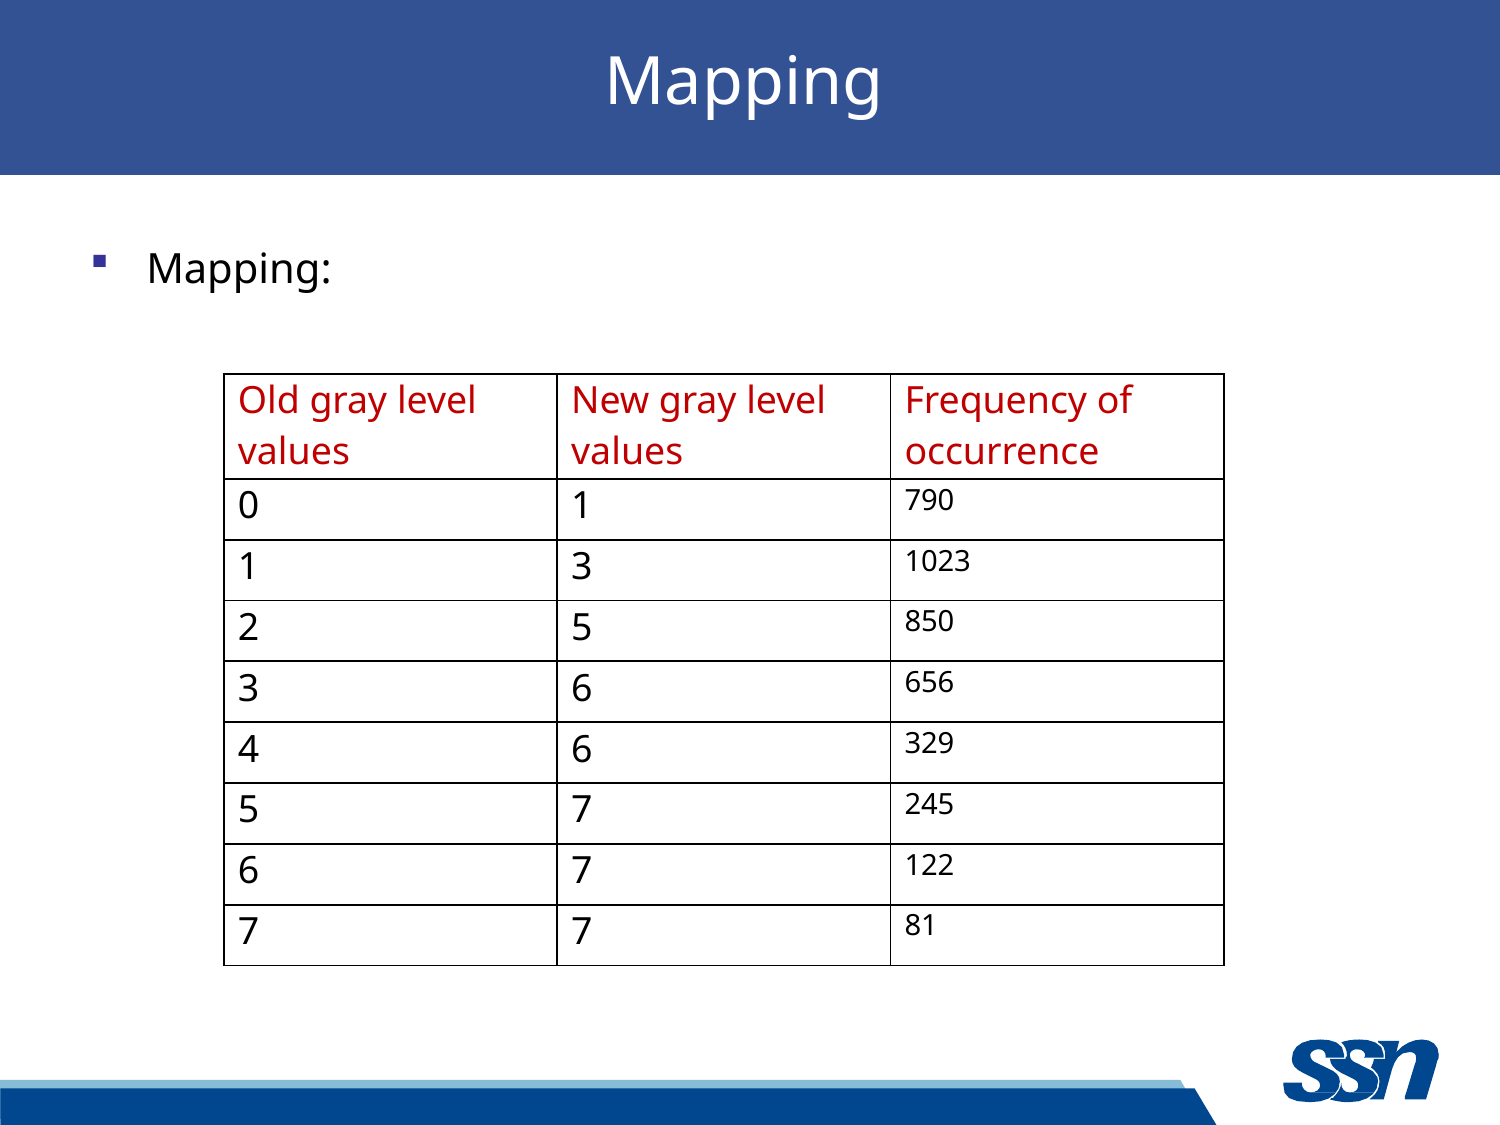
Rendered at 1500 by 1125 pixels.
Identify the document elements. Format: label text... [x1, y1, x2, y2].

table_cell 6 [558, 723, 890, 782]
text_box Mapping: [87, 241, 343, 292]
table_cell 2 [225, 601, 556, 660]
table_cell 1 [558, 480, 890, 539]
table_cell 7 [225, 906, 556, 965]
table_cell 0 [225, 480, 556, 539]
table_header Old gray level values [225, 375, 556, 478]
table_cell 5 [225, 784, 556, 843]
table_cell 7 [558, 784, 890, 843]
table_header Frequency of occurrence [891, 375, 1223, 478]
table_cell 850 [891, 601, 1223, 660]
title Mapping [134, 38, 1366, 226]
table_cell 1 [225, 541, 556, 600]
table_cell 3 [225, 662, 556, 721]
table_cell 656 [891, 662, 1223, 721]
table_cell 6 [225, 845, 556, 904]
table_cell 7 [558, 845, 890, 904]
table_cell 7 [558, 906, 890, 965]
table_cell 1023 [891, 541, 1223, 600]
table_header New gray level values [558, 375, 890, 478]
table_cell 81 [891, 906, 1223, 965]
table_cell 3 [558, 541, 890, 600]
table_cell 790 [891, 480, 1223, 539]
table_cell 122 [891, 845, 1223, 904]
table_cell 6 [558, 662, 890, 721]
table_cell 329 [891, 723, 1223, 782]
table_cell 245 [891, 784, 1223, 843]
table_cell 5 [558, 601, 890, 660]
table_cell 4 [225, 723, 556, 782]
